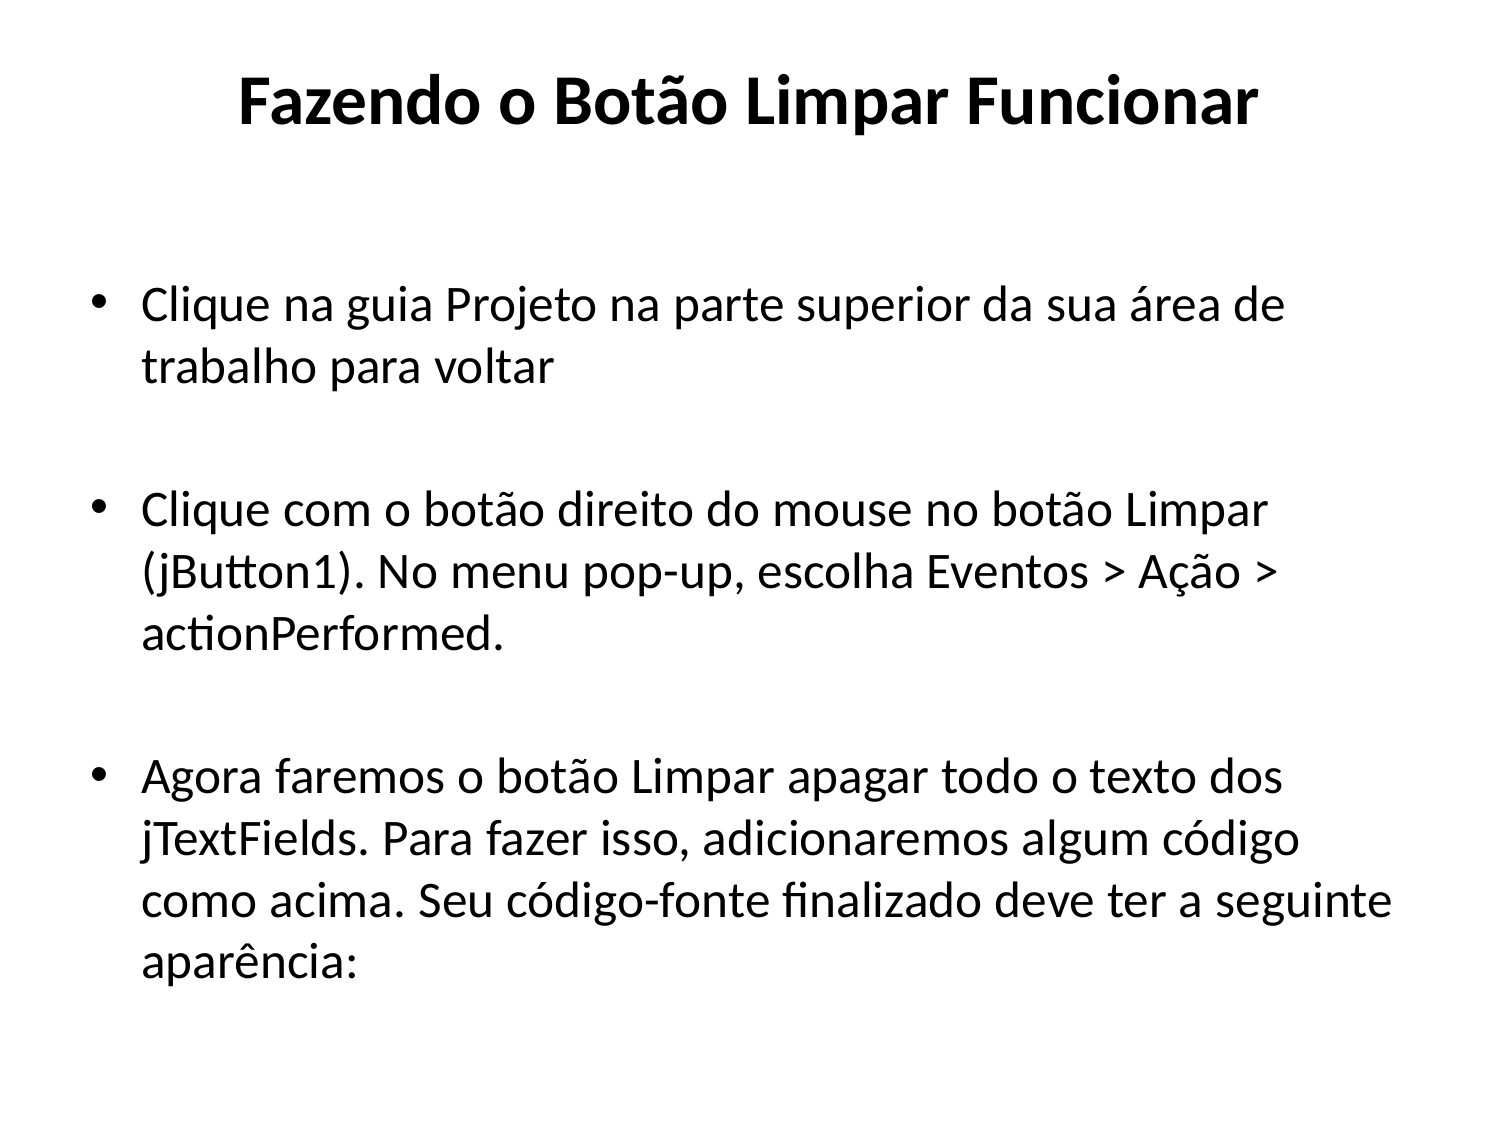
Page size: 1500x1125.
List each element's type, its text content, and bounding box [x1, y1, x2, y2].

list Clique na guia Projeto na parte superior da sua área de trabalho para voltar Clique com o botão direito do mouse no botão Limpar (jButton1). No menu pop-up, escolha Eventos > Ação > actionPerformed. Agora faremos o botão Limpar apagar todo o texto dos jTextFields. Para fazer isso, adicionaremos algum código como acima. Seu código-fonte finalizado deve ter a seguinte aparência: [75, 262, 1425, 1005]
title Fazendo o Botão Limpar Funcionar [75, 45, 1425, 233]
